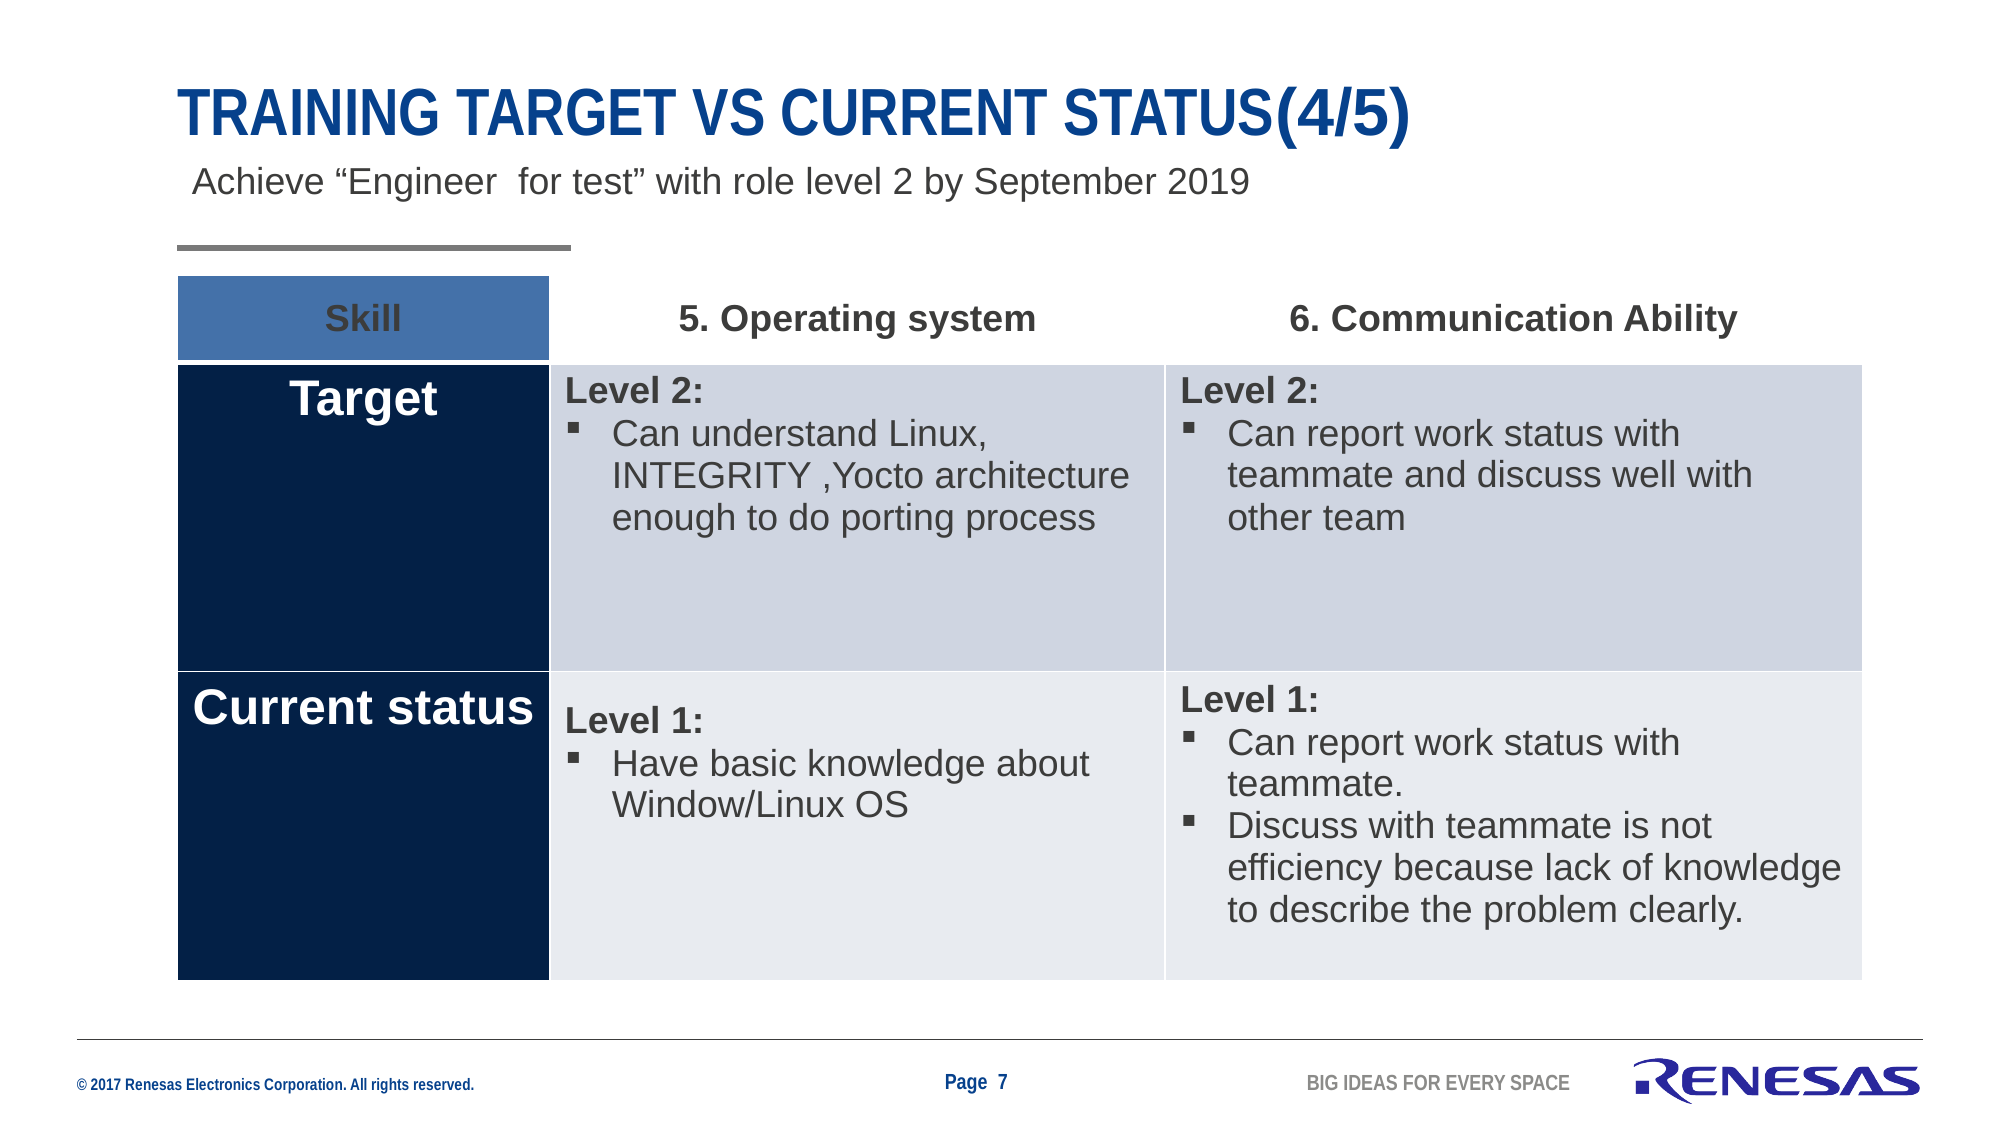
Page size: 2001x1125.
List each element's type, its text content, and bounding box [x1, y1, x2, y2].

table_cell Level 1: Can report work status with teammate. Discuss with teammate is not efficiency because lack of knowledge to describe the problem clearly. [1166, 672, 1862, 980]
picture [1631, 1056, 1923, 1106]
title Training target Vs Current status(4/5) [177, 77, 1654, 150]
table_cell Level 2: Can understand Linux, INTEGRITY ,Yocto architecture enough to do porting process [551, 365, 1164, 671]
table_cell Current status [178, 672, 549, 980]
table_header 5. Operating system [551, 276, 1164, 360]
table_cell Level 2: Can report work status with teammate and discuss well with other team [1166, 365, 1862, 671]
table_header Skill [178, 276, 549, 360]
table_header 6. Communication Ability [1166, 276, 1862, 360]
table_cell Target [178, 365, 549, 671]
table_cell Level 1: Have basic knowledge about Window/Linux OS [551, 672, 1164, 980]
text_box Achieve “Engineer for test” with role level 2 by September 2019 [177, 150, 1625, 255]
slide_number Page 7 [944, 1067, 1056, 1095]
